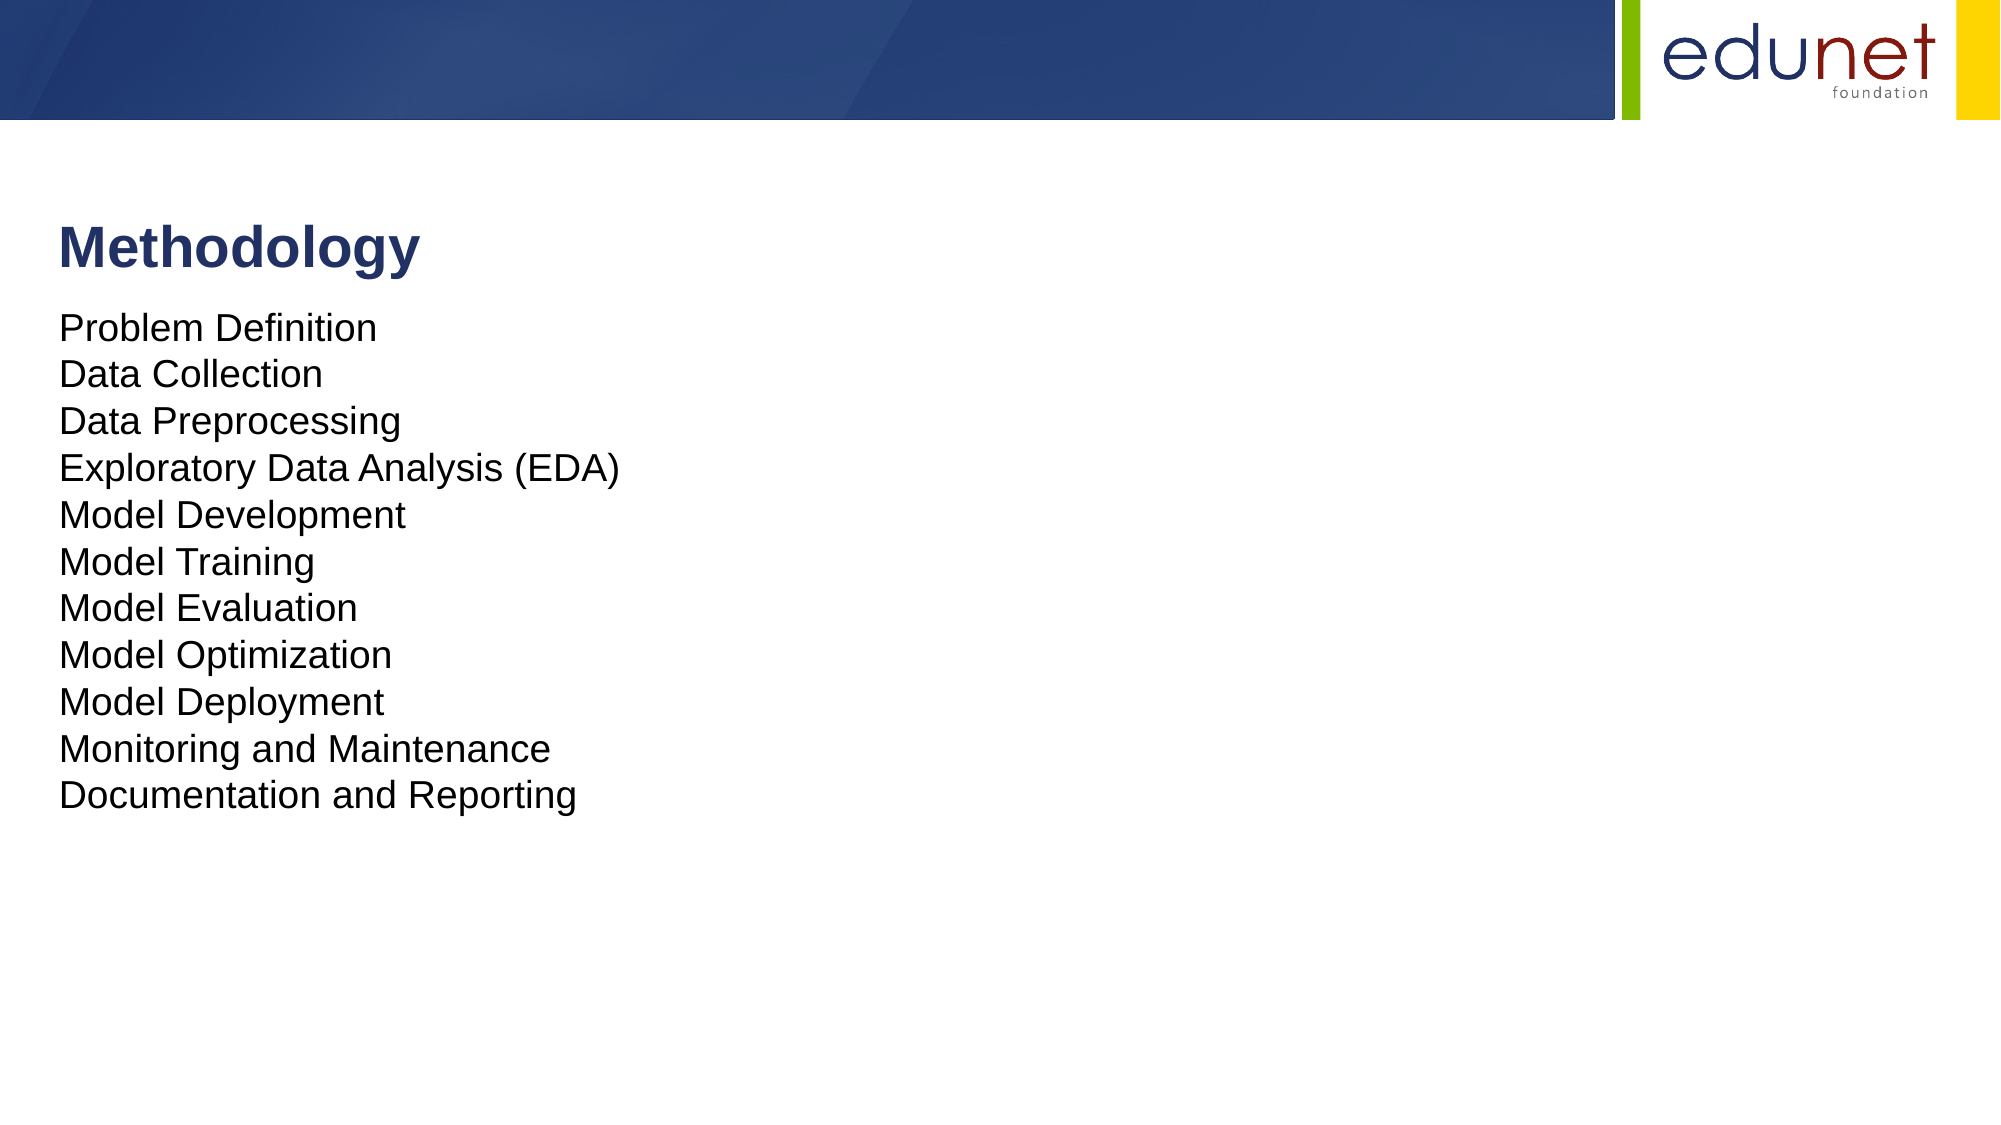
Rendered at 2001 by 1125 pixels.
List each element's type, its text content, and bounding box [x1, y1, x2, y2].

picture [1652, 12, 1948, 108]
text_box Methodology Problem Definition Data Collection Data Preprocessing Exploratory Data Analysis (EDA) Model Development Model Training Model Evaluation Model Optimization Model Deployment Monitoring and Maintenance Documentation and Reporting [43, 166, 1346, 884]
